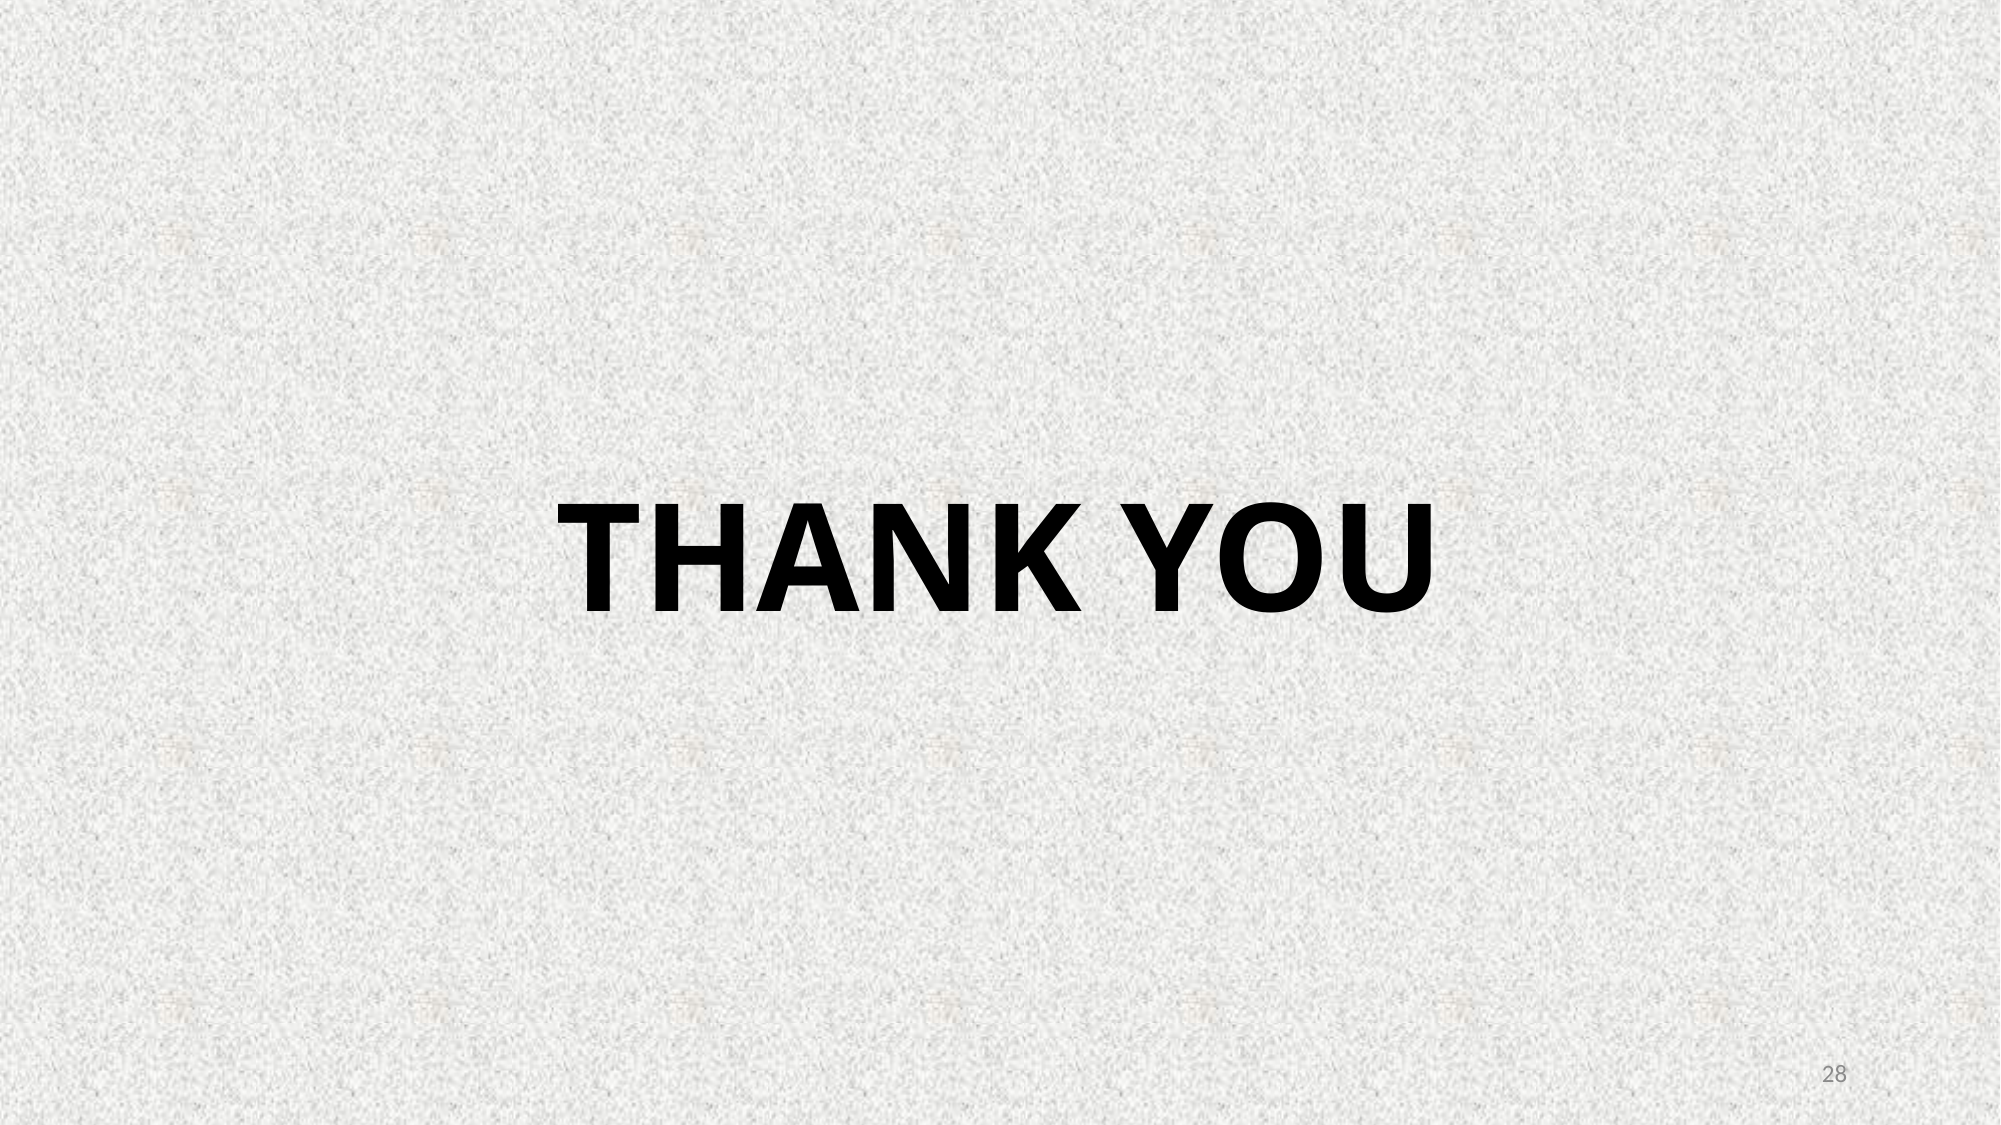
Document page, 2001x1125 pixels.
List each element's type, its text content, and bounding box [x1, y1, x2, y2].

slide_number 28 [1412, 1042, 1863, 1103]
picture [0, 0, 2001, 1125]
title THANK YOU [137, 453, 1863, 672]
